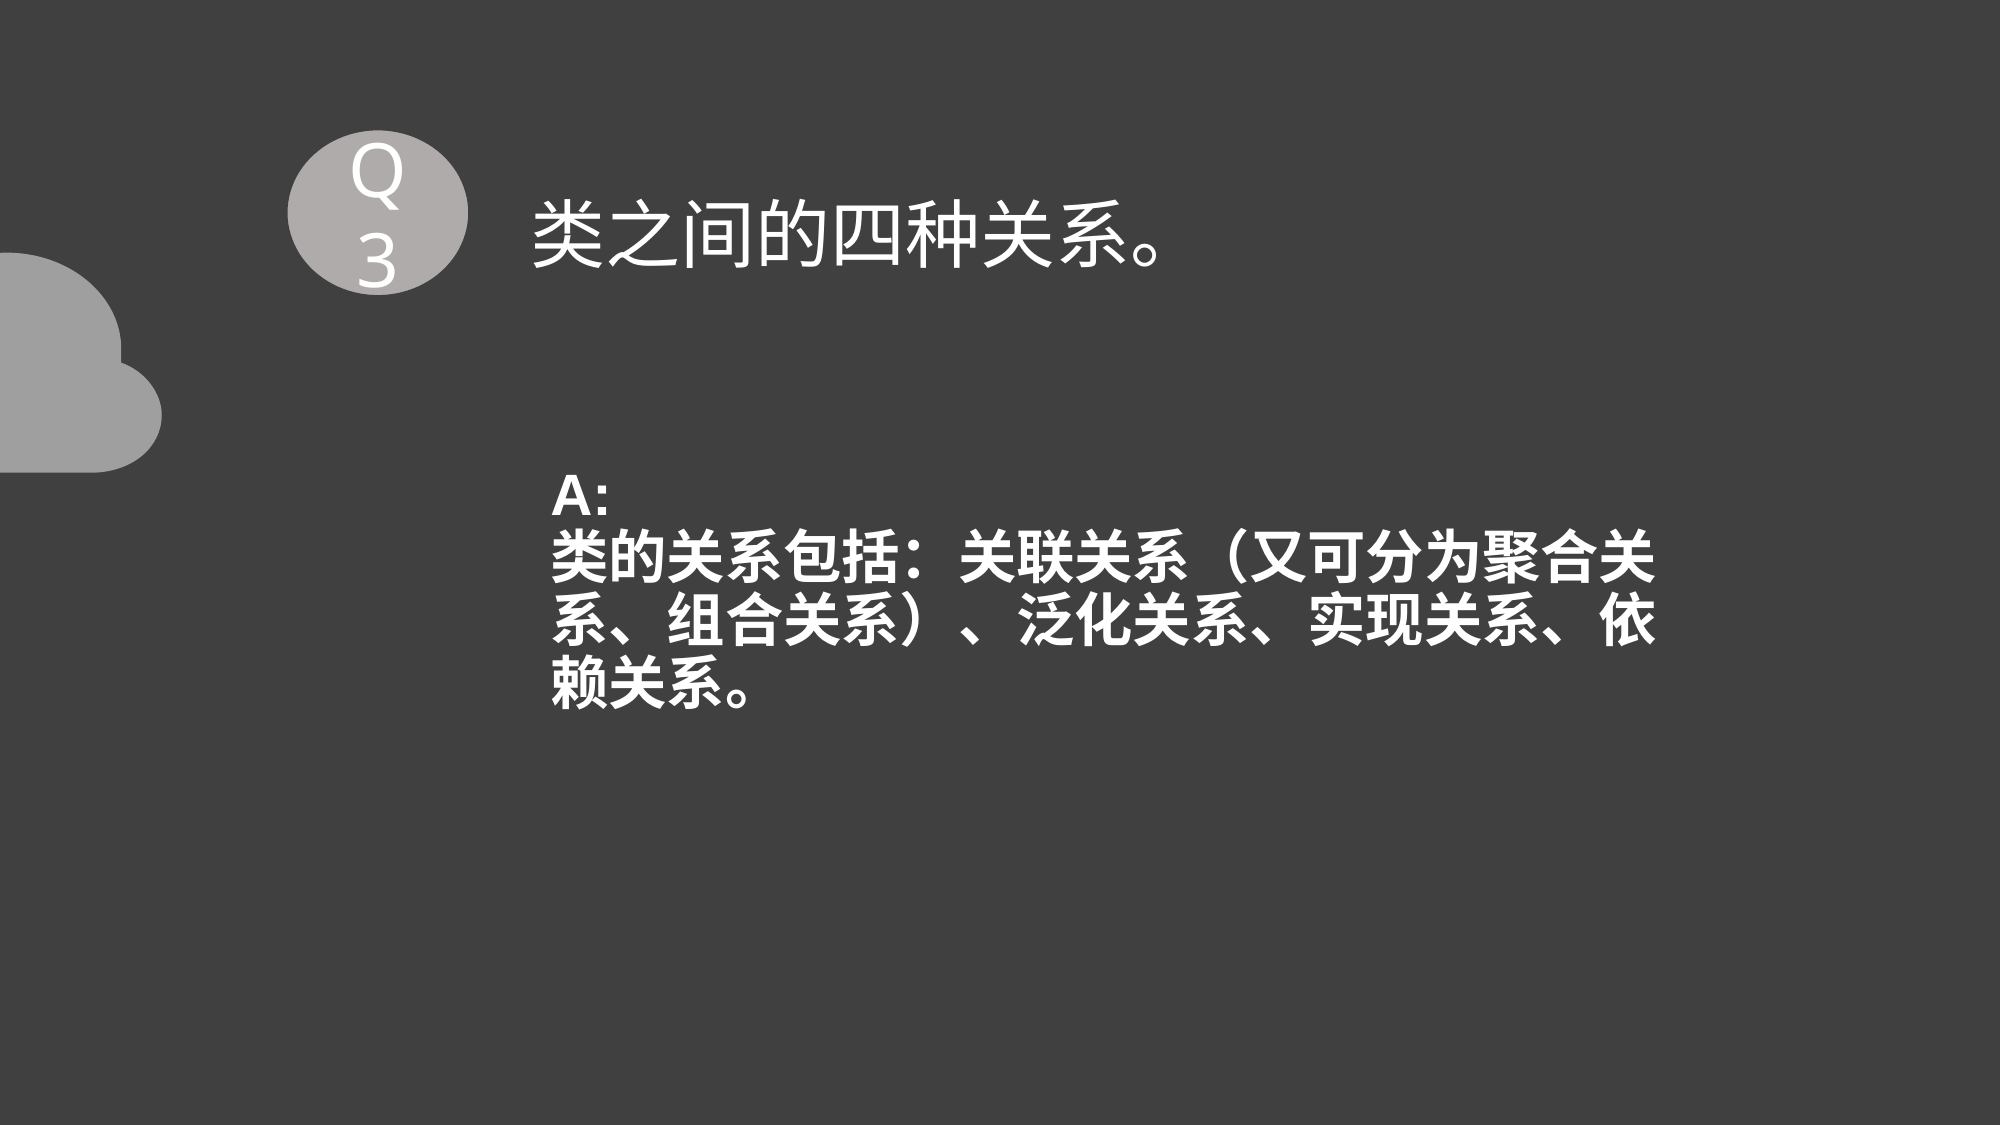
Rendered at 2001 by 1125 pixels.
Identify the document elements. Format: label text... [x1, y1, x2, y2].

text_box A: 类的关系包括：关联关系（又可分为聚合关系、组合关系）、泛化关系、实现关系、依赖关系。 [535, 639, 1730, 858]
text_box [0, 252, 162, 473]
text_box Q3 [285, 128, 471, 298]
title 类之间的四种关系。 [515, 129, 1711, 347]
